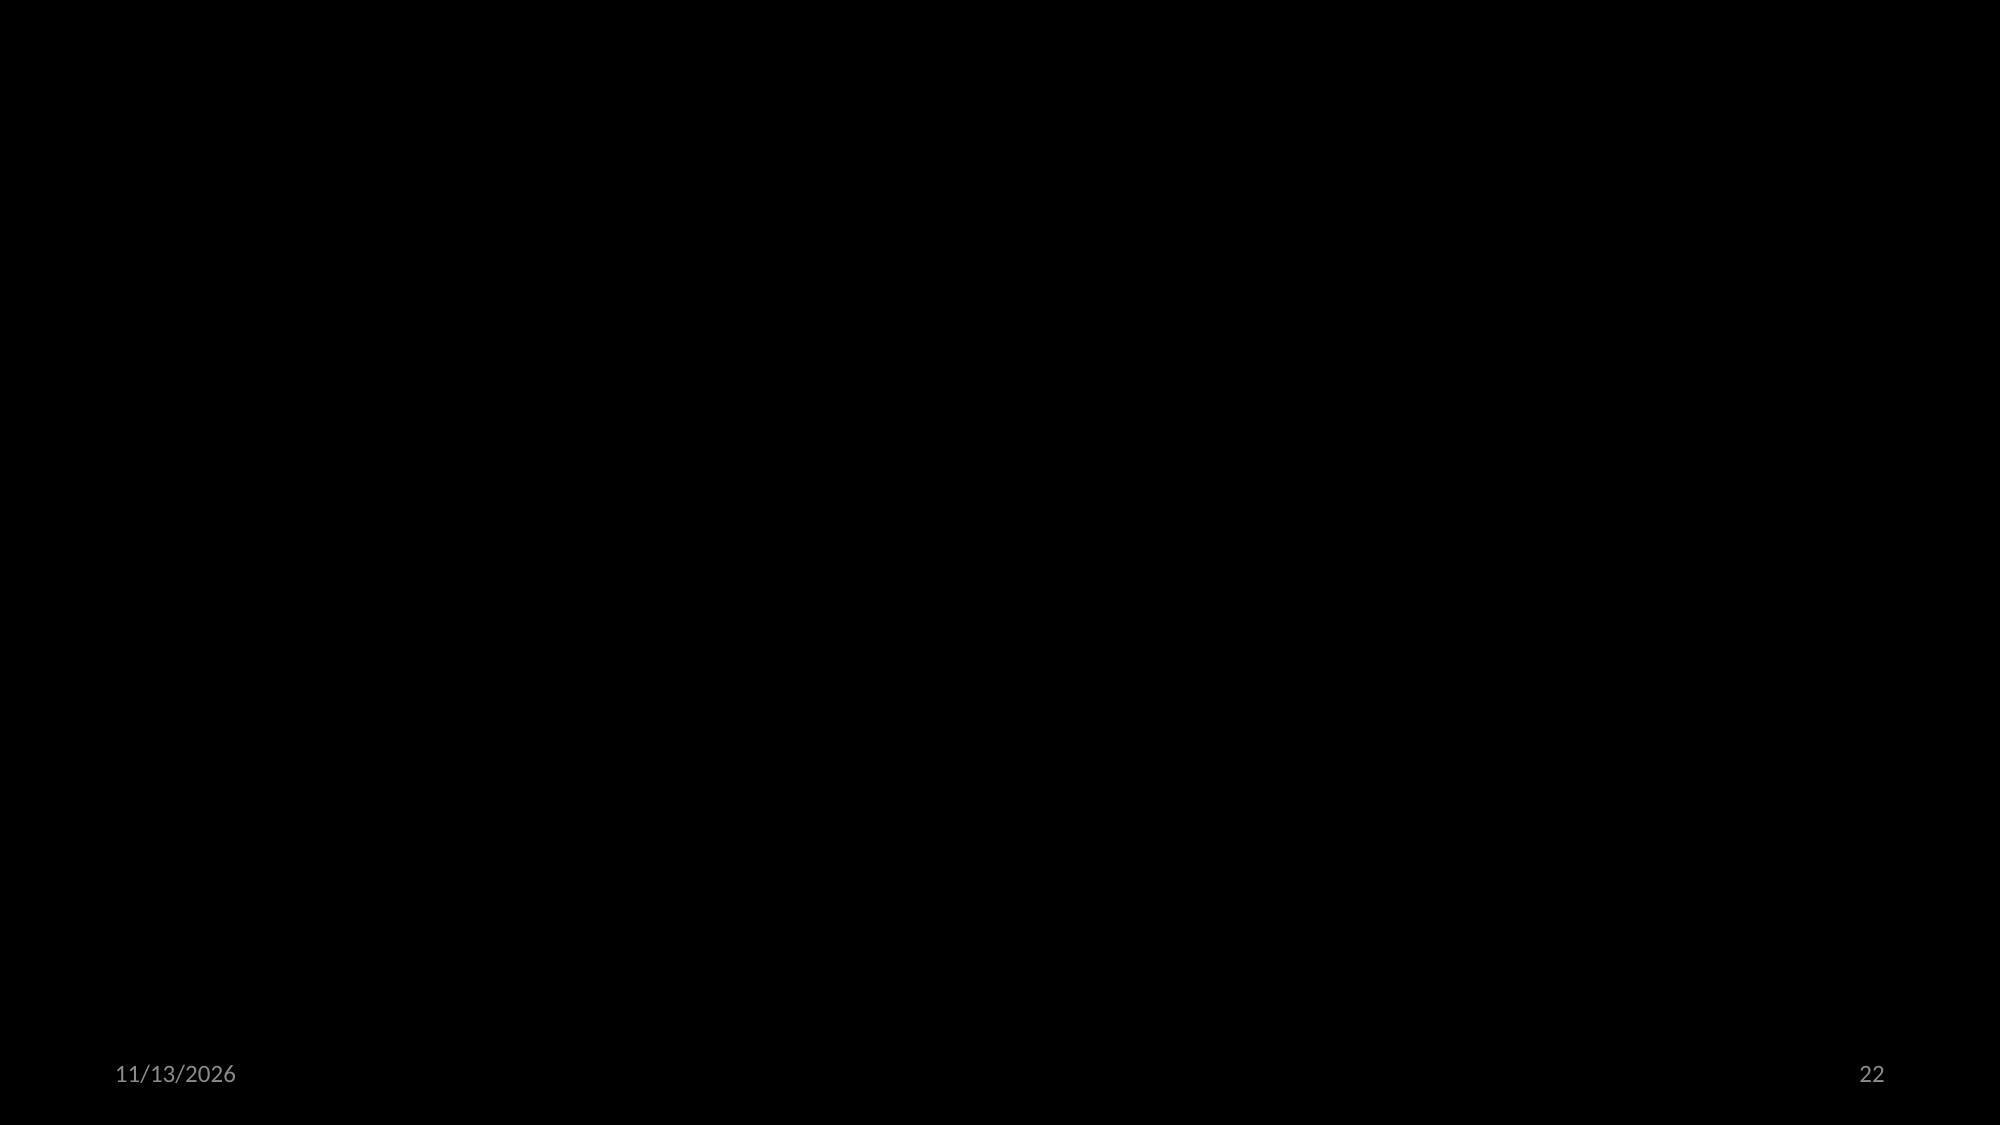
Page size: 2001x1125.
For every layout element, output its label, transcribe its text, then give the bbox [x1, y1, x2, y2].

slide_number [99, 1042, 567, 1103]
slide_number 22 [1433, 1042, 1900, 1103]
